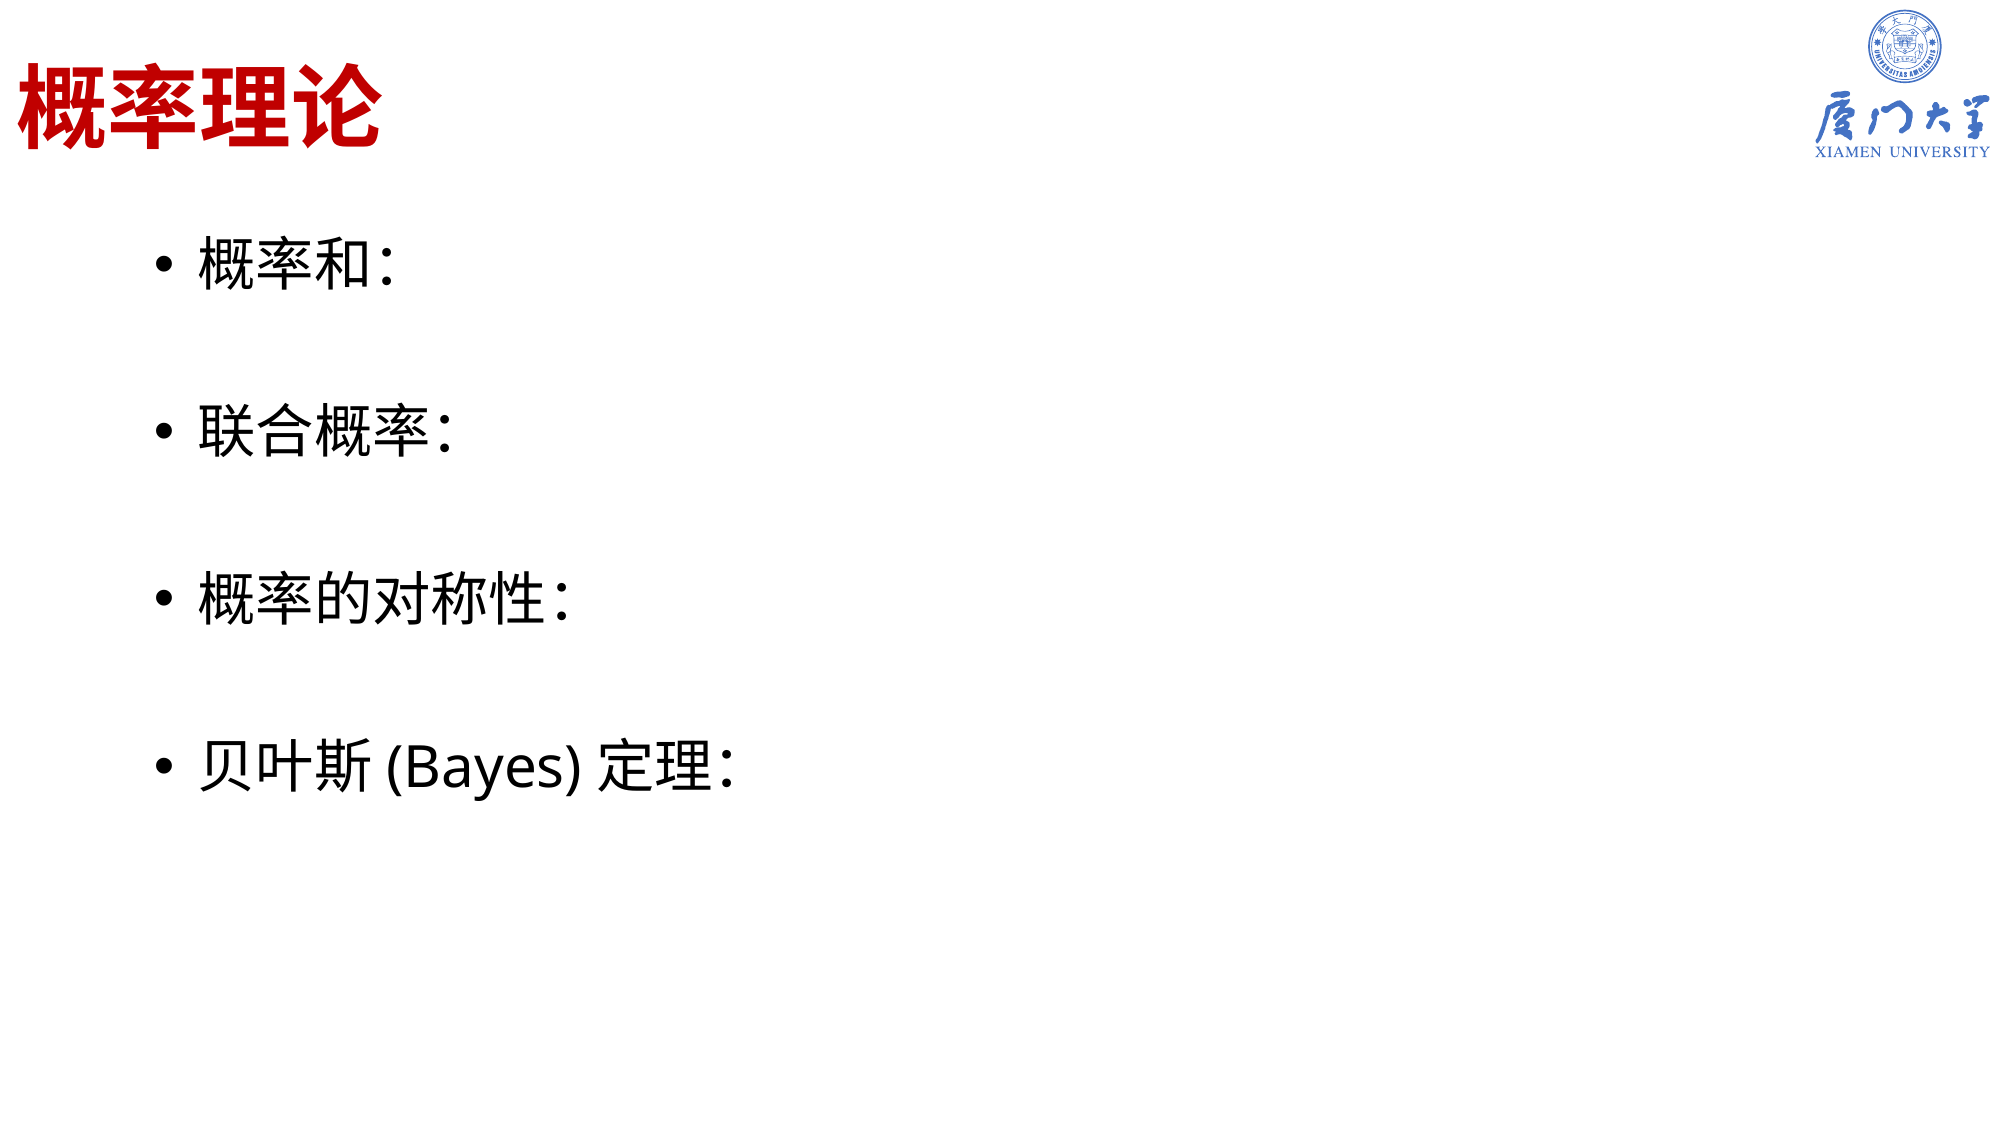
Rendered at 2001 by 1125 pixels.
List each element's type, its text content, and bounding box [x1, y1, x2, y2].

title 概率理论 [1, 3, 1727, 221]
